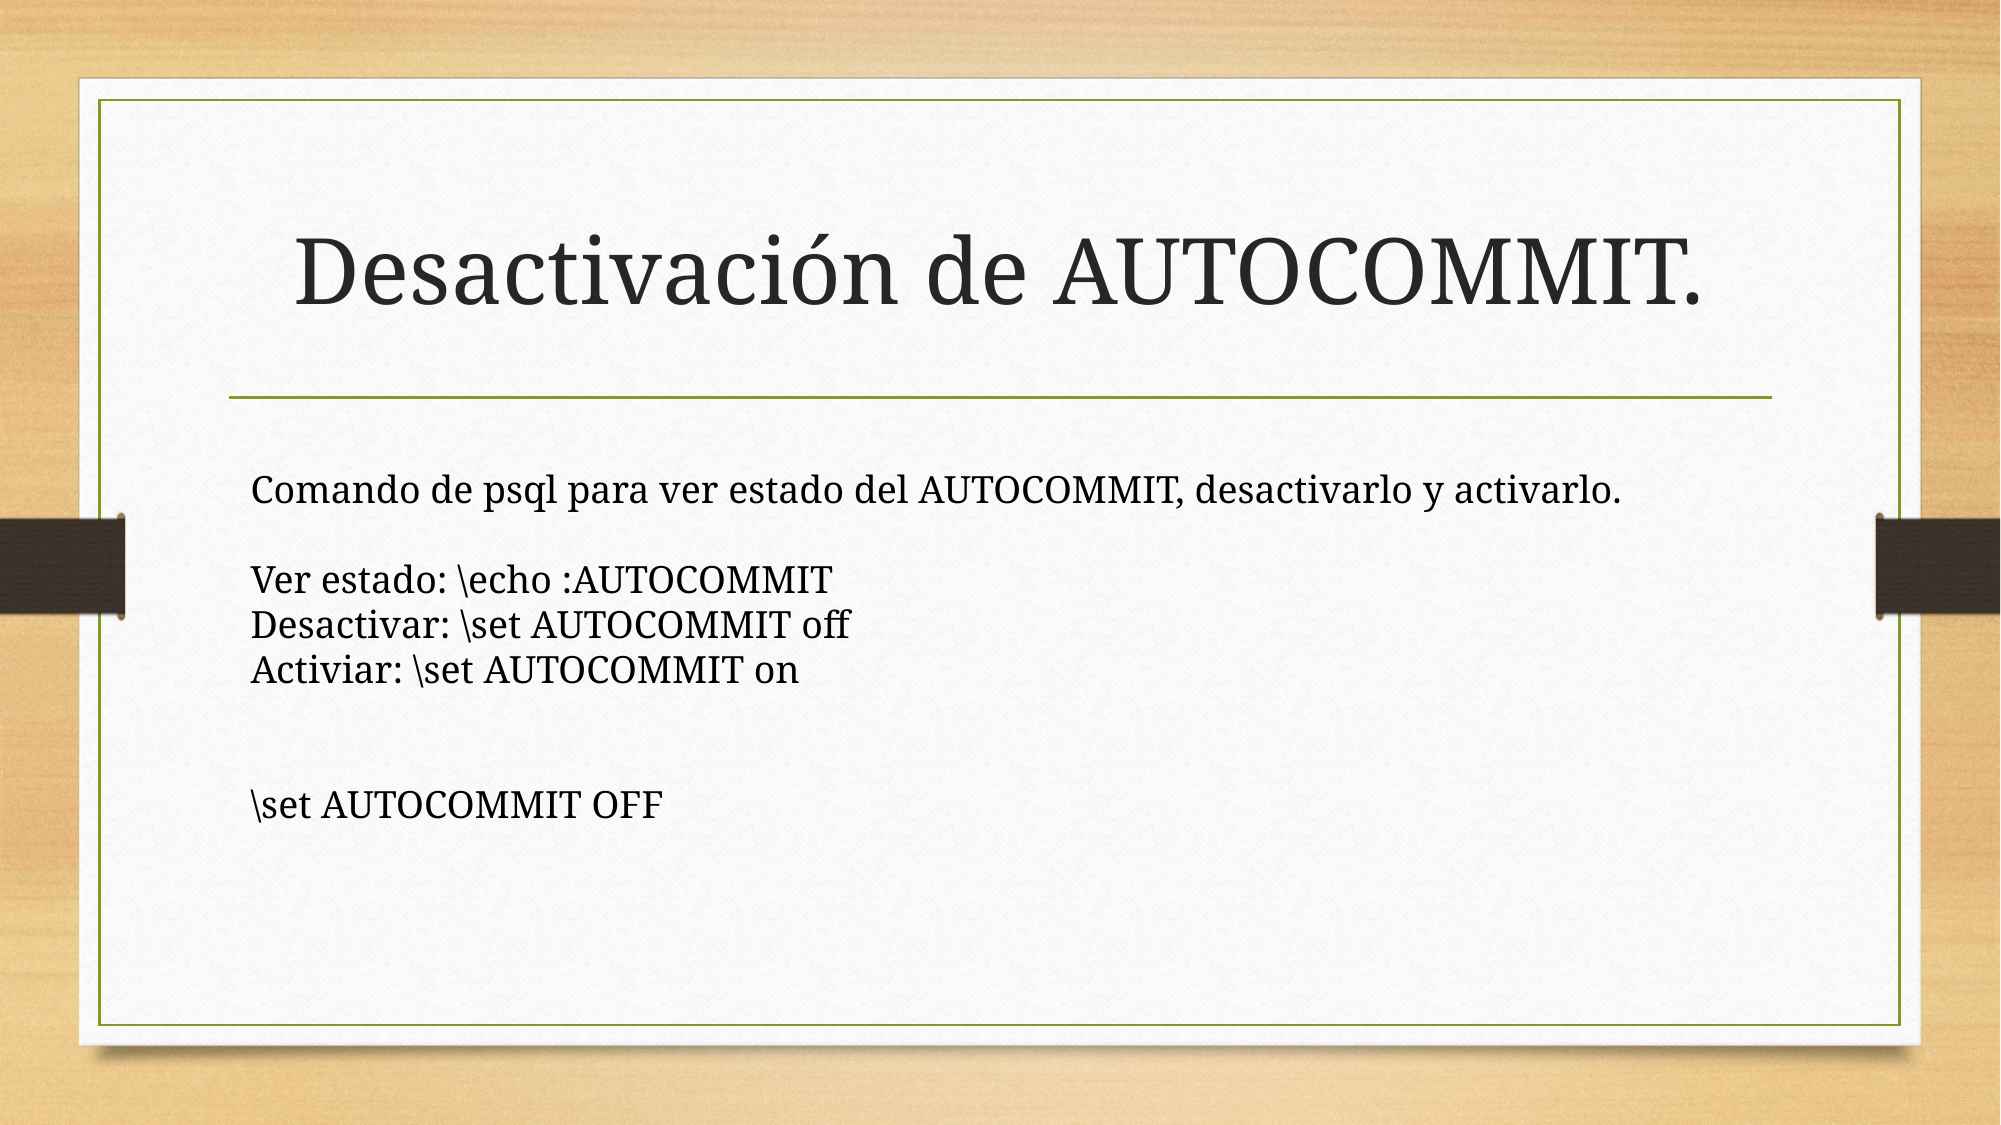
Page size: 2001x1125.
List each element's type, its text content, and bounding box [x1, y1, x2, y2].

text_box Comando de psql para ver estado del AUTOCOMMIT, desactivarlo y activarlo. Ver estado: \echo :AUTOCOMMIT Desactivar: \set AUTOCOMMIT off Activiar: \set AUTOCOMMIT on \set AUTOCOMMIT OFF [235, 458, 1736, 834]
title Desactivación de AUTOCOMMIT. [212, 161, 1788, 375]
picture [0, 0, 2001, 1125]
